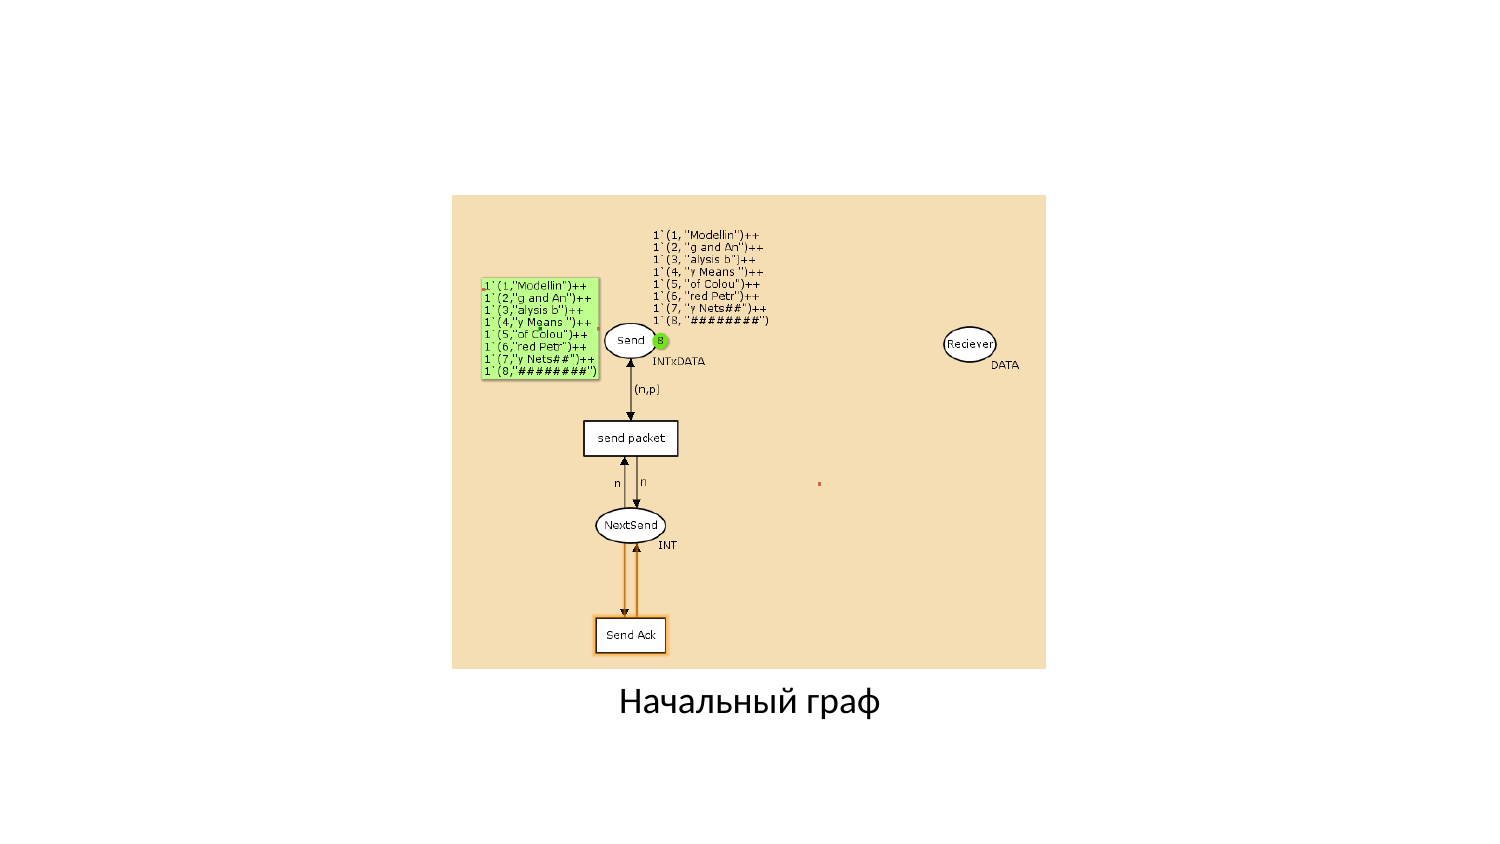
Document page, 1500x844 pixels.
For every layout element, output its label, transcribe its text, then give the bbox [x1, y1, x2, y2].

text_box Начальный граф [74, 668, 1425, 753]
picture [451, 195, 1046, 669]
